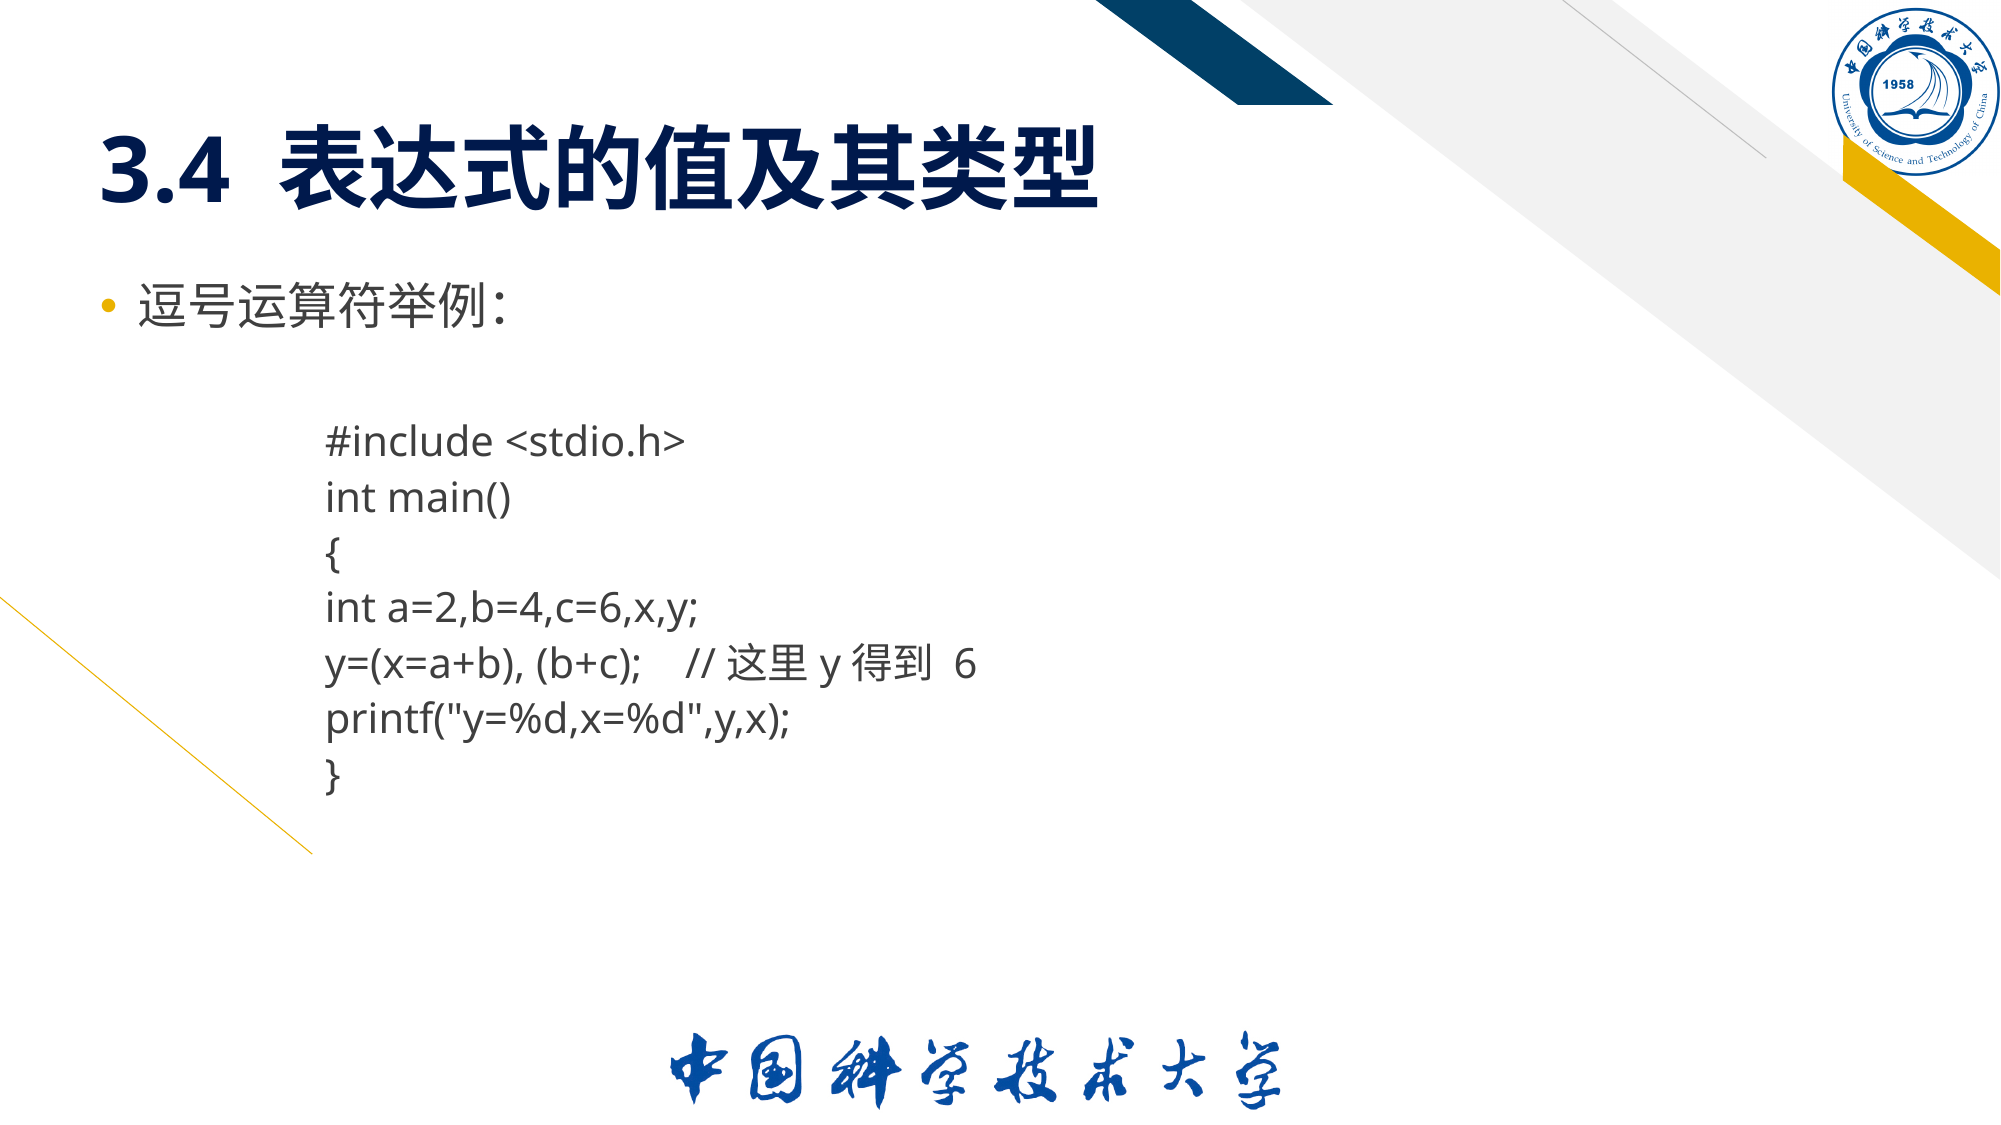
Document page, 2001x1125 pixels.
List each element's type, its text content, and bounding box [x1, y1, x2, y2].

picture [1828, 0, 2000, 176]
title 3.4 表达式的值及其类型 [85, 34, 1453, 223]
picture [653, 1016, 1295, 1113]
list 逗号运算符举例： #include <stdio.h> int main() { int a=2,b=4,c=6,x,y; y=(x=a+b), (b+c); //这里y得到 6 printf("y=%d,x=%d",y,x); } [85, 274, 1863, 1014]
